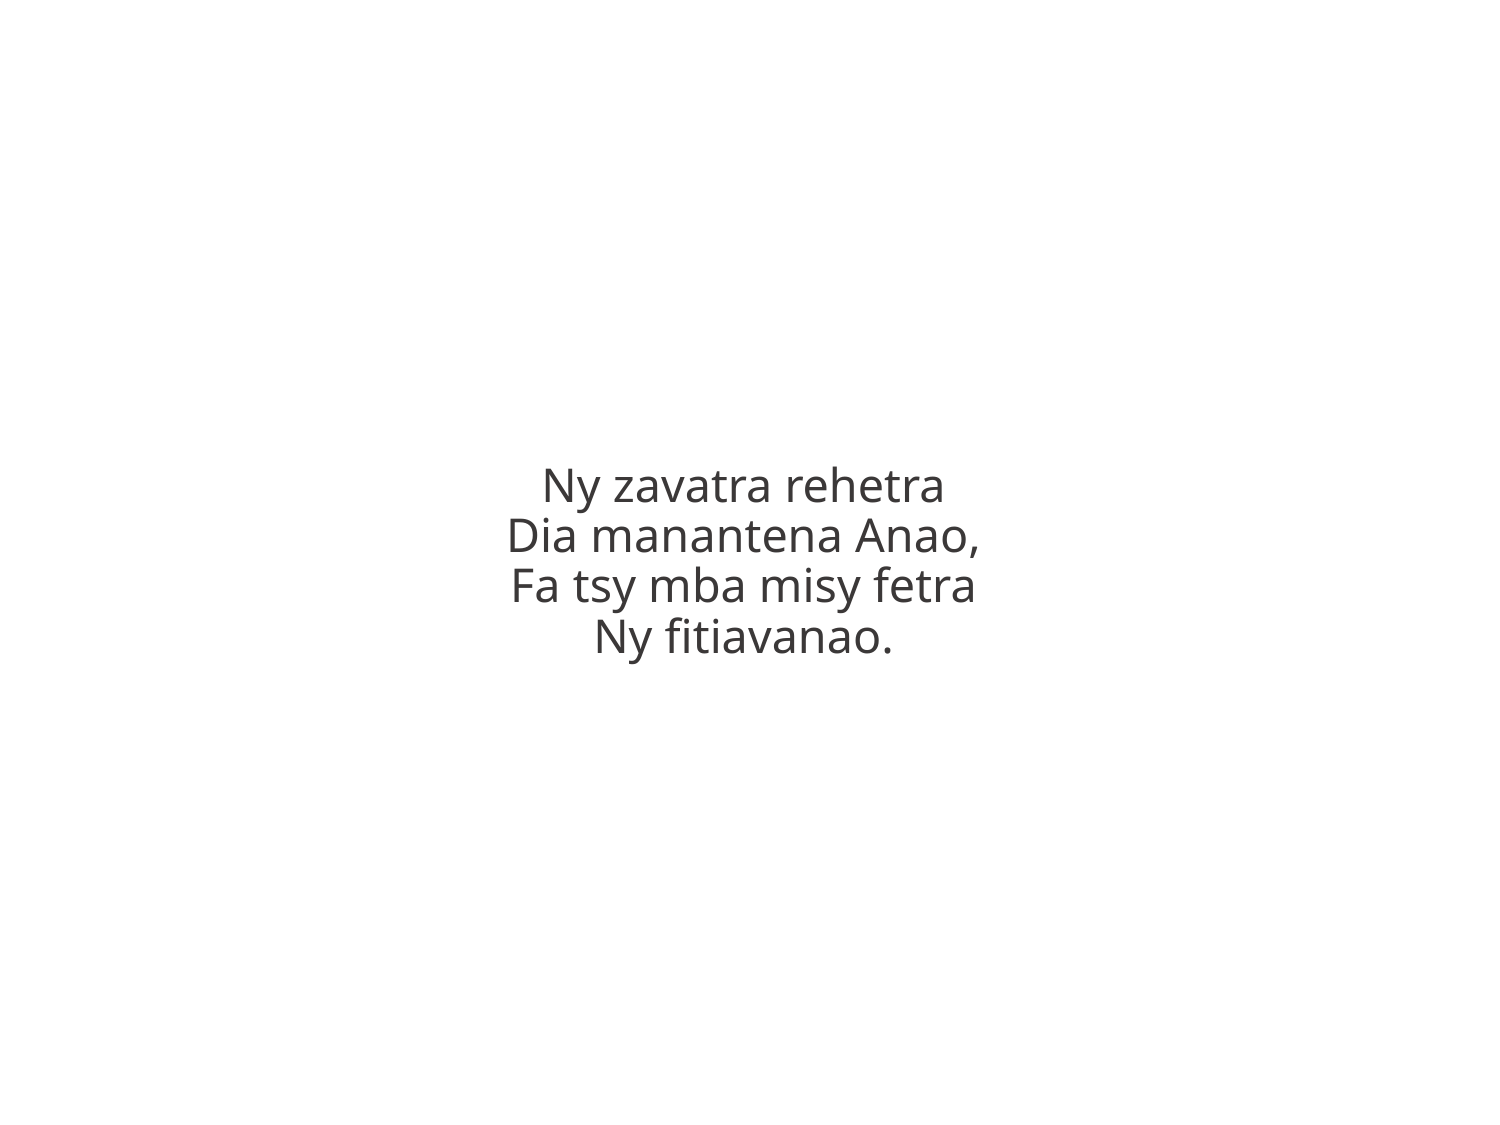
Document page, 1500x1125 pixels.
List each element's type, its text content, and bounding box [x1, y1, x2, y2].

title Ny zavatra rehetra Dia manantena Anao, Fa tsy mba misy fetra Ny fitiavanao. [103, 453, 1397, 672]
